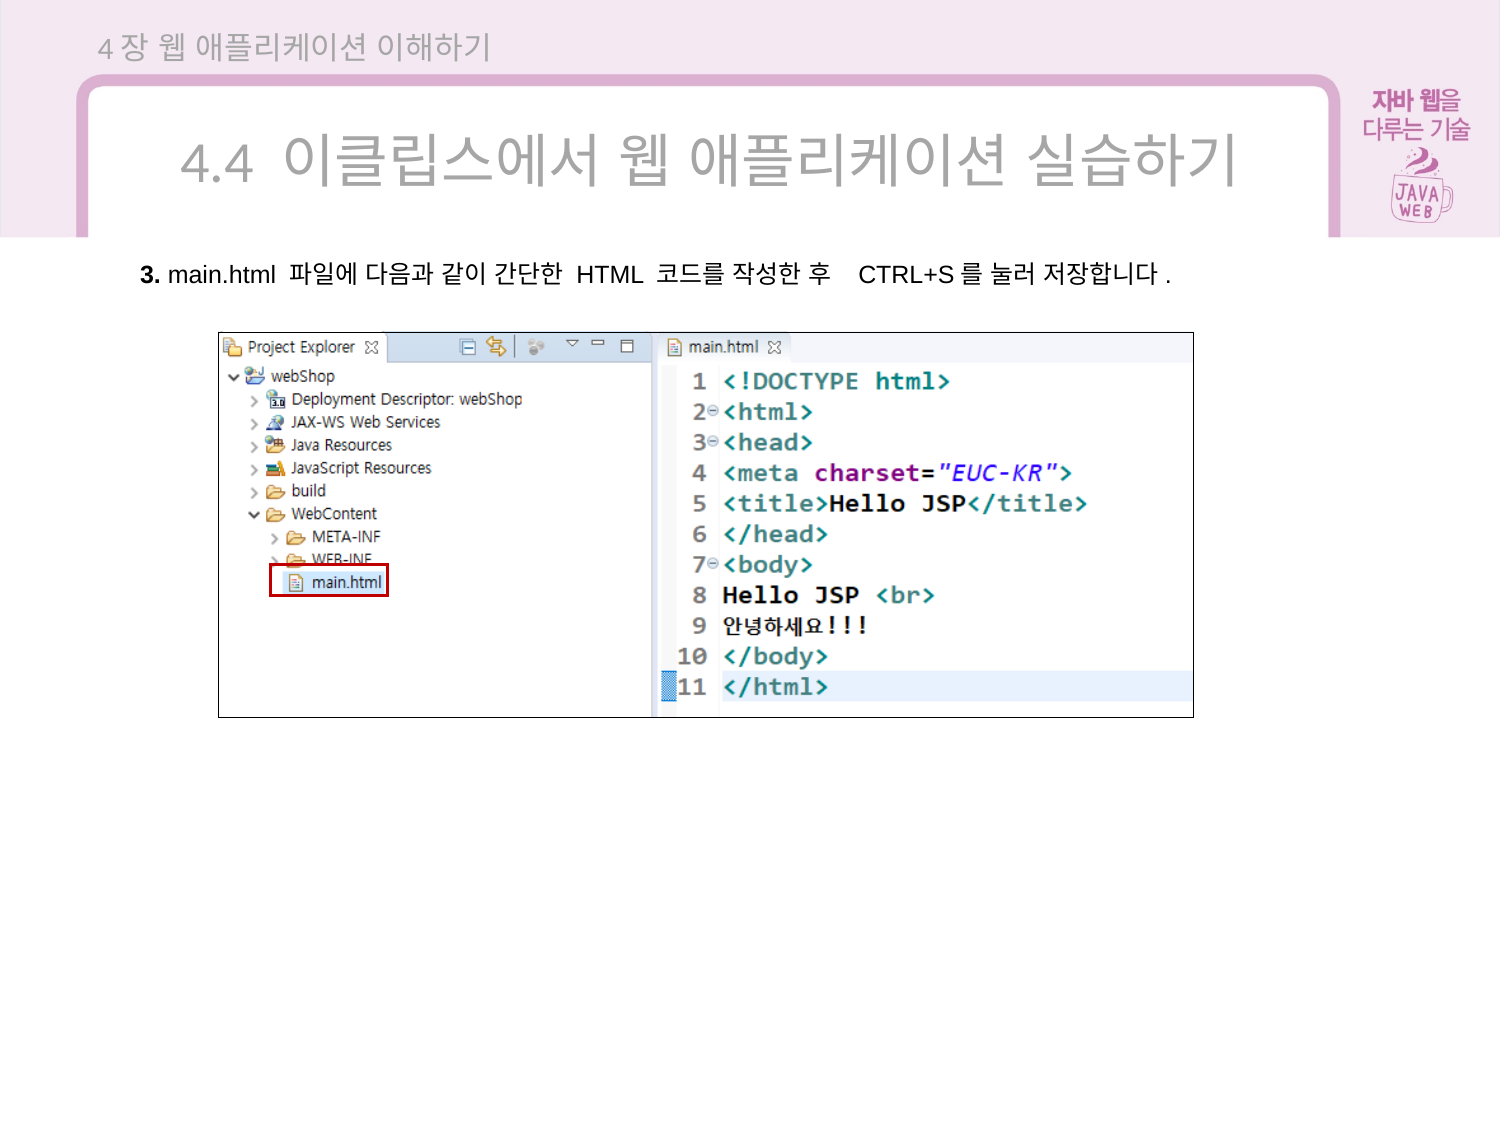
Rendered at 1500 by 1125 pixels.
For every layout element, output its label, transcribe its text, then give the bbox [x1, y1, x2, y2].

text_box 4.4 이클립스에서 웹 애플리케이션 실습하기 [82, 117, 1337, 202]
text_box 4장 웹 애플리케이션 이해하기 [82, 0, 1133, 74]
text_box 3. main.html 파일에 다음과 같이 간단한 HTML 코드를 작성한 후 CTRL+S를 눌러 저장합니다. [125, 251, 1373, 296]
picture [0, 0, 1500, 1125]
